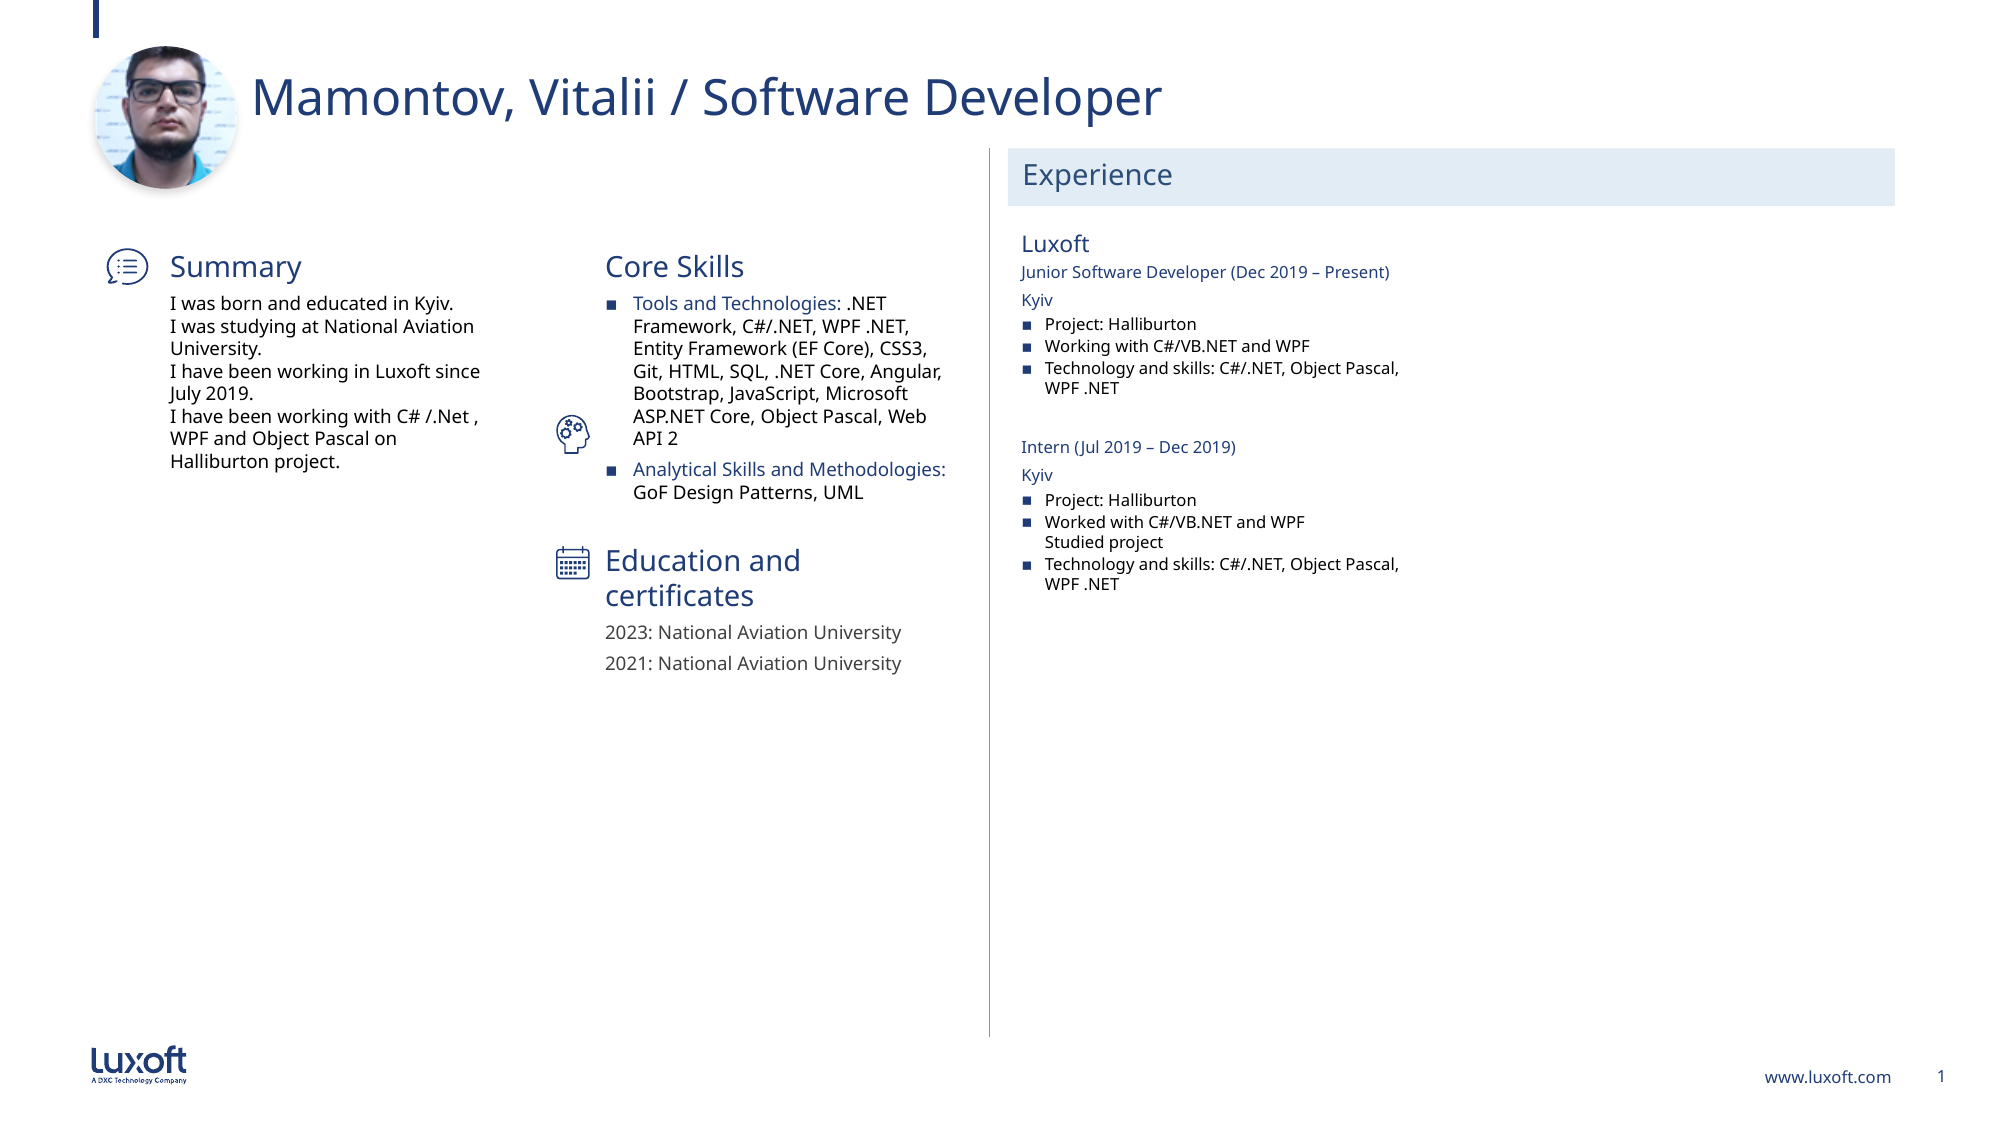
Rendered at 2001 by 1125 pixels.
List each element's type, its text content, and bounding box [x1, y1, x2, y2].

text_box Summary I was born and educated in Kyiv. I was studying at National Aviation University. I have been working in Luxoft since July 2019. I have been working with C# /.Net , WPF and Object Pascal on Halliburton project. [155, 241, 506, 1038]
text_box [556, 545, 590, 580]
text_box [556, 414, 590, 454]
text_box Mamontov, Vitalii / Software Developer [236, 44, 1896, 133]
text_box Experience [1007, 148, 1895, 207]
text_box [94, 46, 237, 189]
text_box Core Skills Tools and Technologies: .NET Framework, C#/.NET, WPF .NET, Entity Framework (EF Core), CSS3, Git, HTML, SQL, .NET Core, Angular, Bootstrap, JavaScript, Microsoft ASP.NET Core, Object Pascal, Web API 2 Analytical Skills and Methodologies: GoF Design Patterns, UML Education and certificates 2023: National Aviation University 2021: National Aviation University [590, 241, 972, 1038]
text_box Luxoft Junior Software Developer (Dec 2019 – Present) Kyiv Project: Halliburton Working with C#/VB.NET and WPF Technology and skills: C#/.NET, Object Pascal, WPF .NET Intern (Jul 2019 – Dec 2019) Kyiv Project: Halliburton Worked with C#/VB.NET and WPF Studied project Technology and skills: C#/.NET, Object Pascal, WPF .NET [1006, 222, 1895, 1038]
text_box [106, 248, 149, 285]
